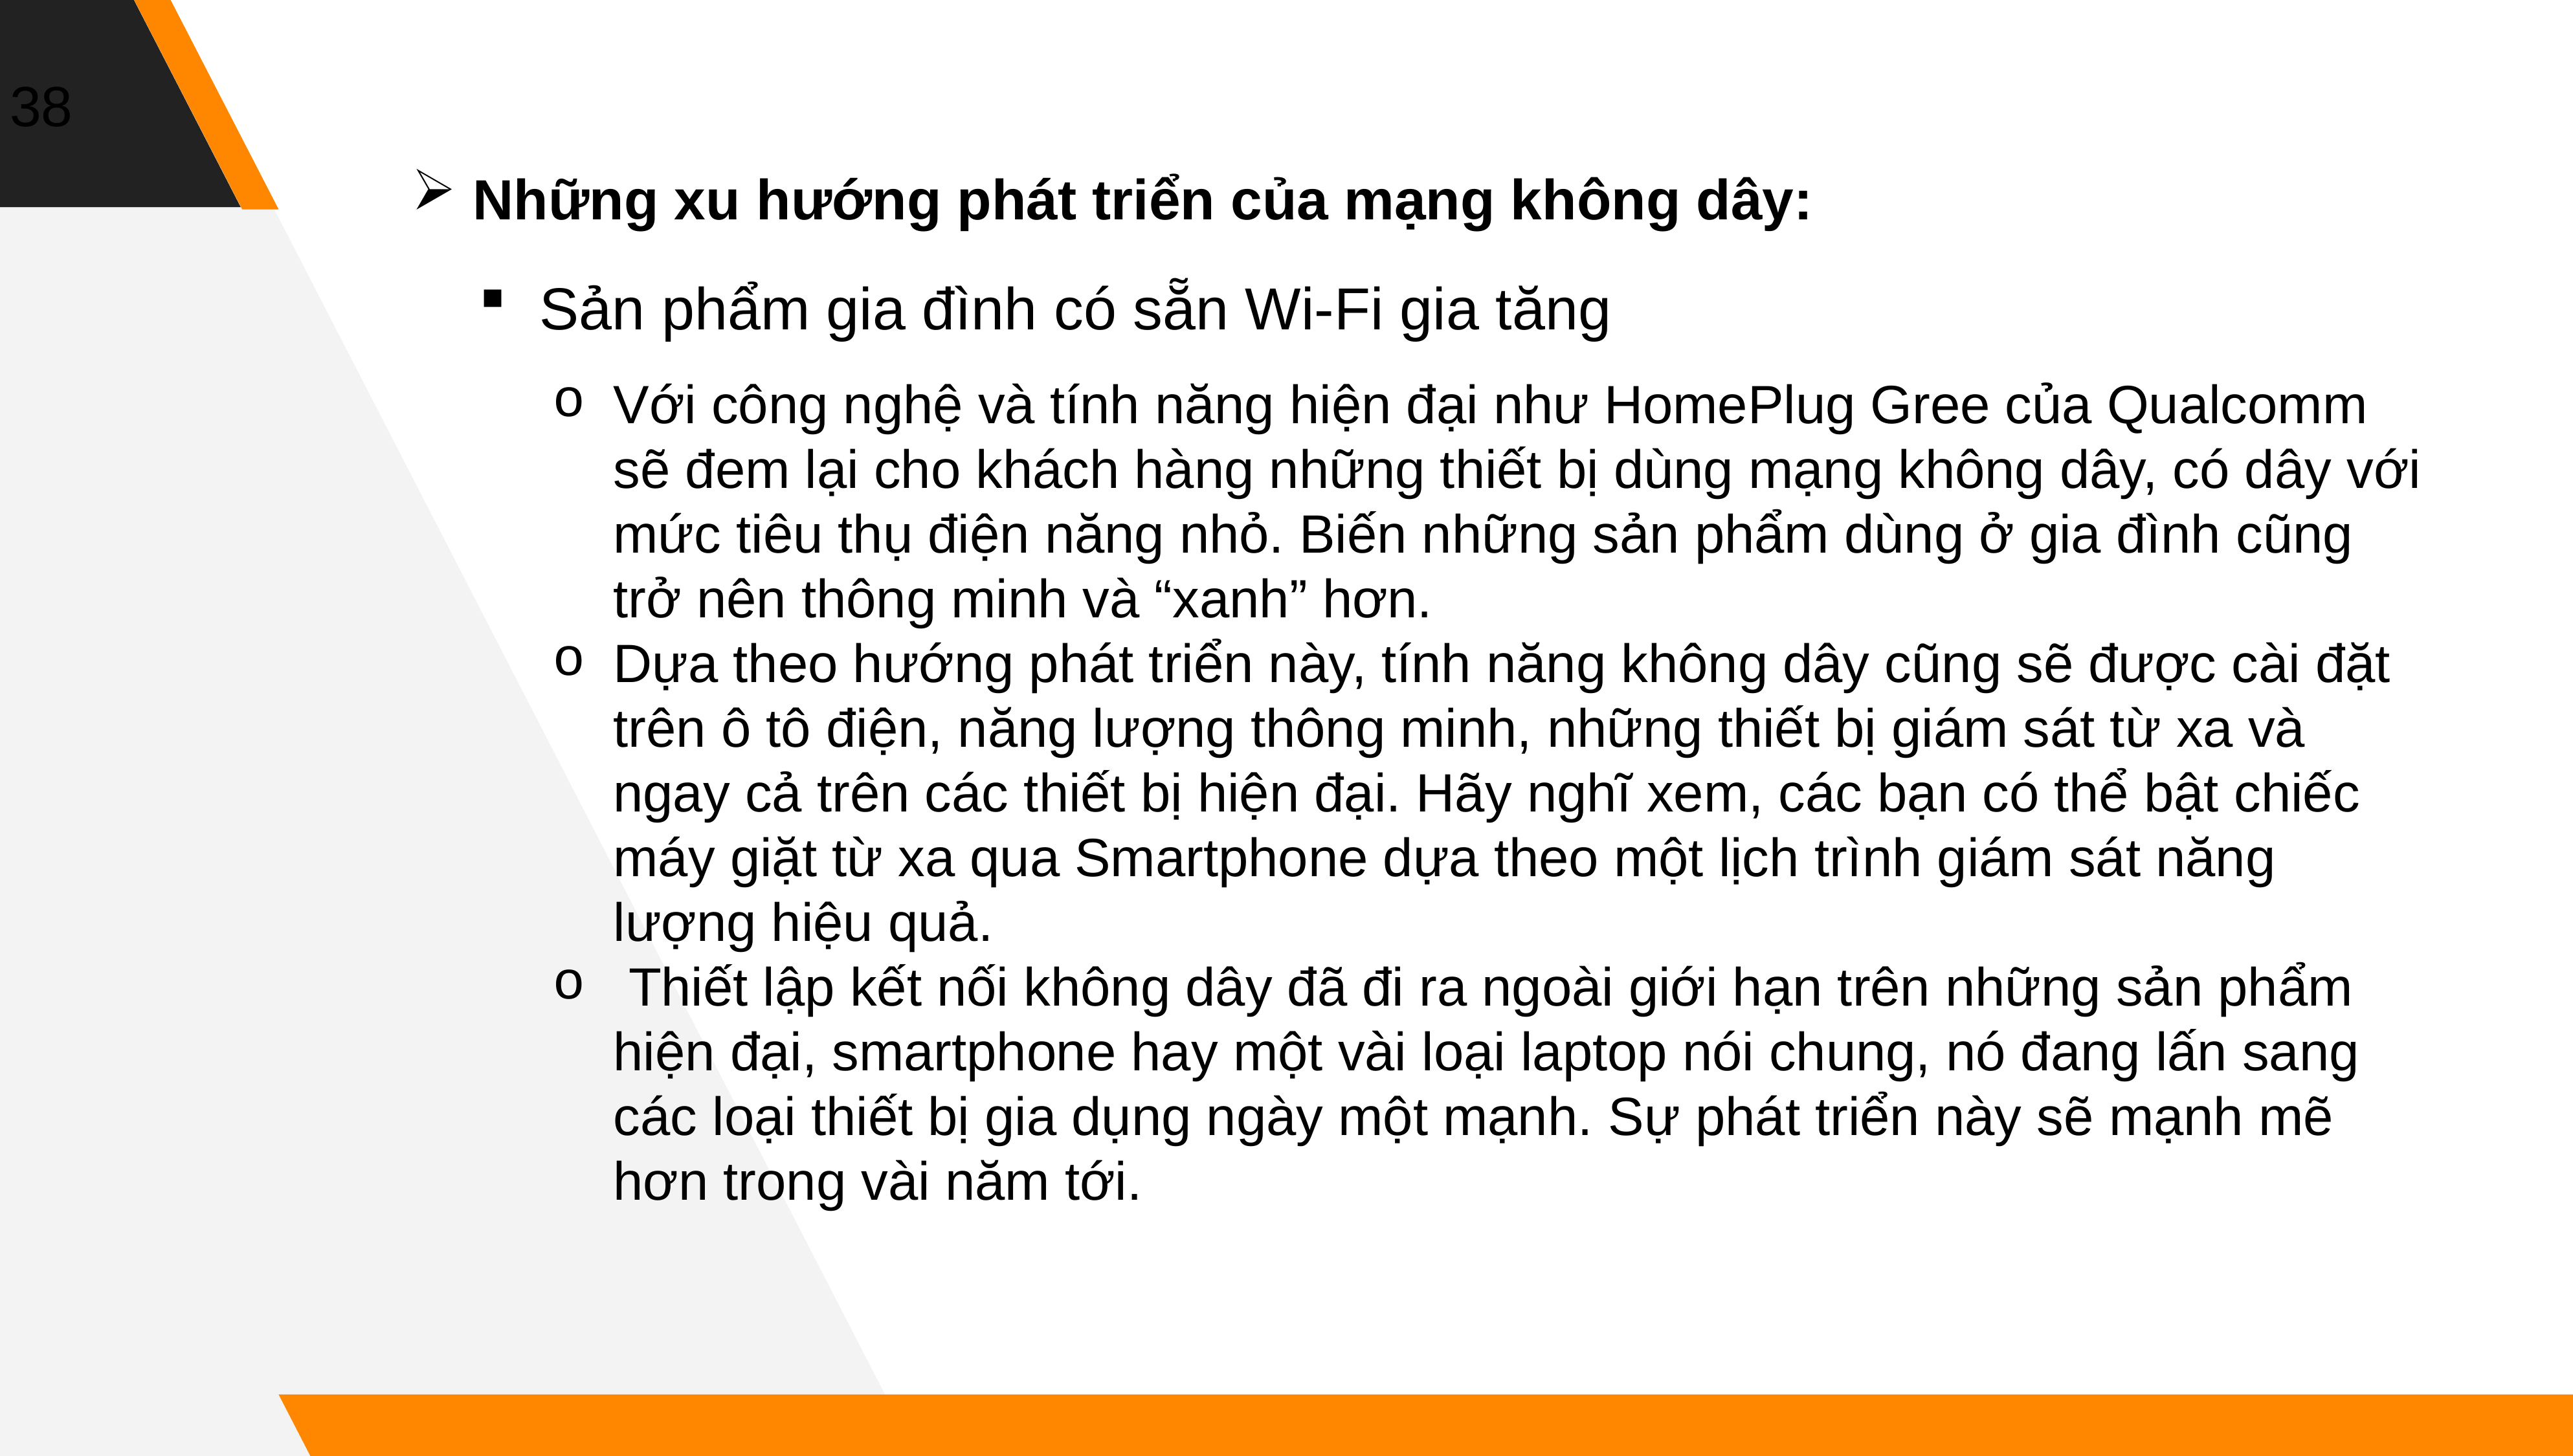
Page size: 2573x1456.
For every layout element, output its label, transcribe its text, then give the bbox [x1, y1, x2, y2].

text_box Với công nghệ và tính năng hiện đại như HomePlug Gree của Qualcomm sẽ đem lại cho khách hàng những thiết bị dùng mạng không dây, có dây với mức tiêu thụ điện năng nhỏ. Biến những sản phẩm dùng ở gia đình cũng trở nên thông minh và “xanh” hơn. Dựa theo hướng phát triển này, tính năng không dây cũng sẽ được cài đặt trên ô tô điện, năng lượng thông minh, những thiết bị giám sát từ xa và ngay cả trên các thiết bị hiện đại. Hãy nghĩ xem, các bạn có thể bật chiếc máy giặt từ xa qua Smartphone dựa theo một lịch trình giám sát năng lượng hiệu quả. Thiết lập kết nối không dây đã đi ra ngoài giới hạn trên những sản phẩm hiện đại, smartphone hay một vài loại laptop nói chung, nó đang lấn sang các loại thiết bị gia dụng ngày một mạnh. Sự phát triển này sẽ mạnh mẽ hơn trong vài năm tới. [543, 365, 2436, 1216]
text_box Những xu hướng phát triển của mạng không dây: [403, 158, 1824, 236]
slide_number 38 [0, 0, 168, 208]
text_box Sản phẩm gia đình có sẵn Wi-Fi gia tăng [469, 265, 1623, 415]
